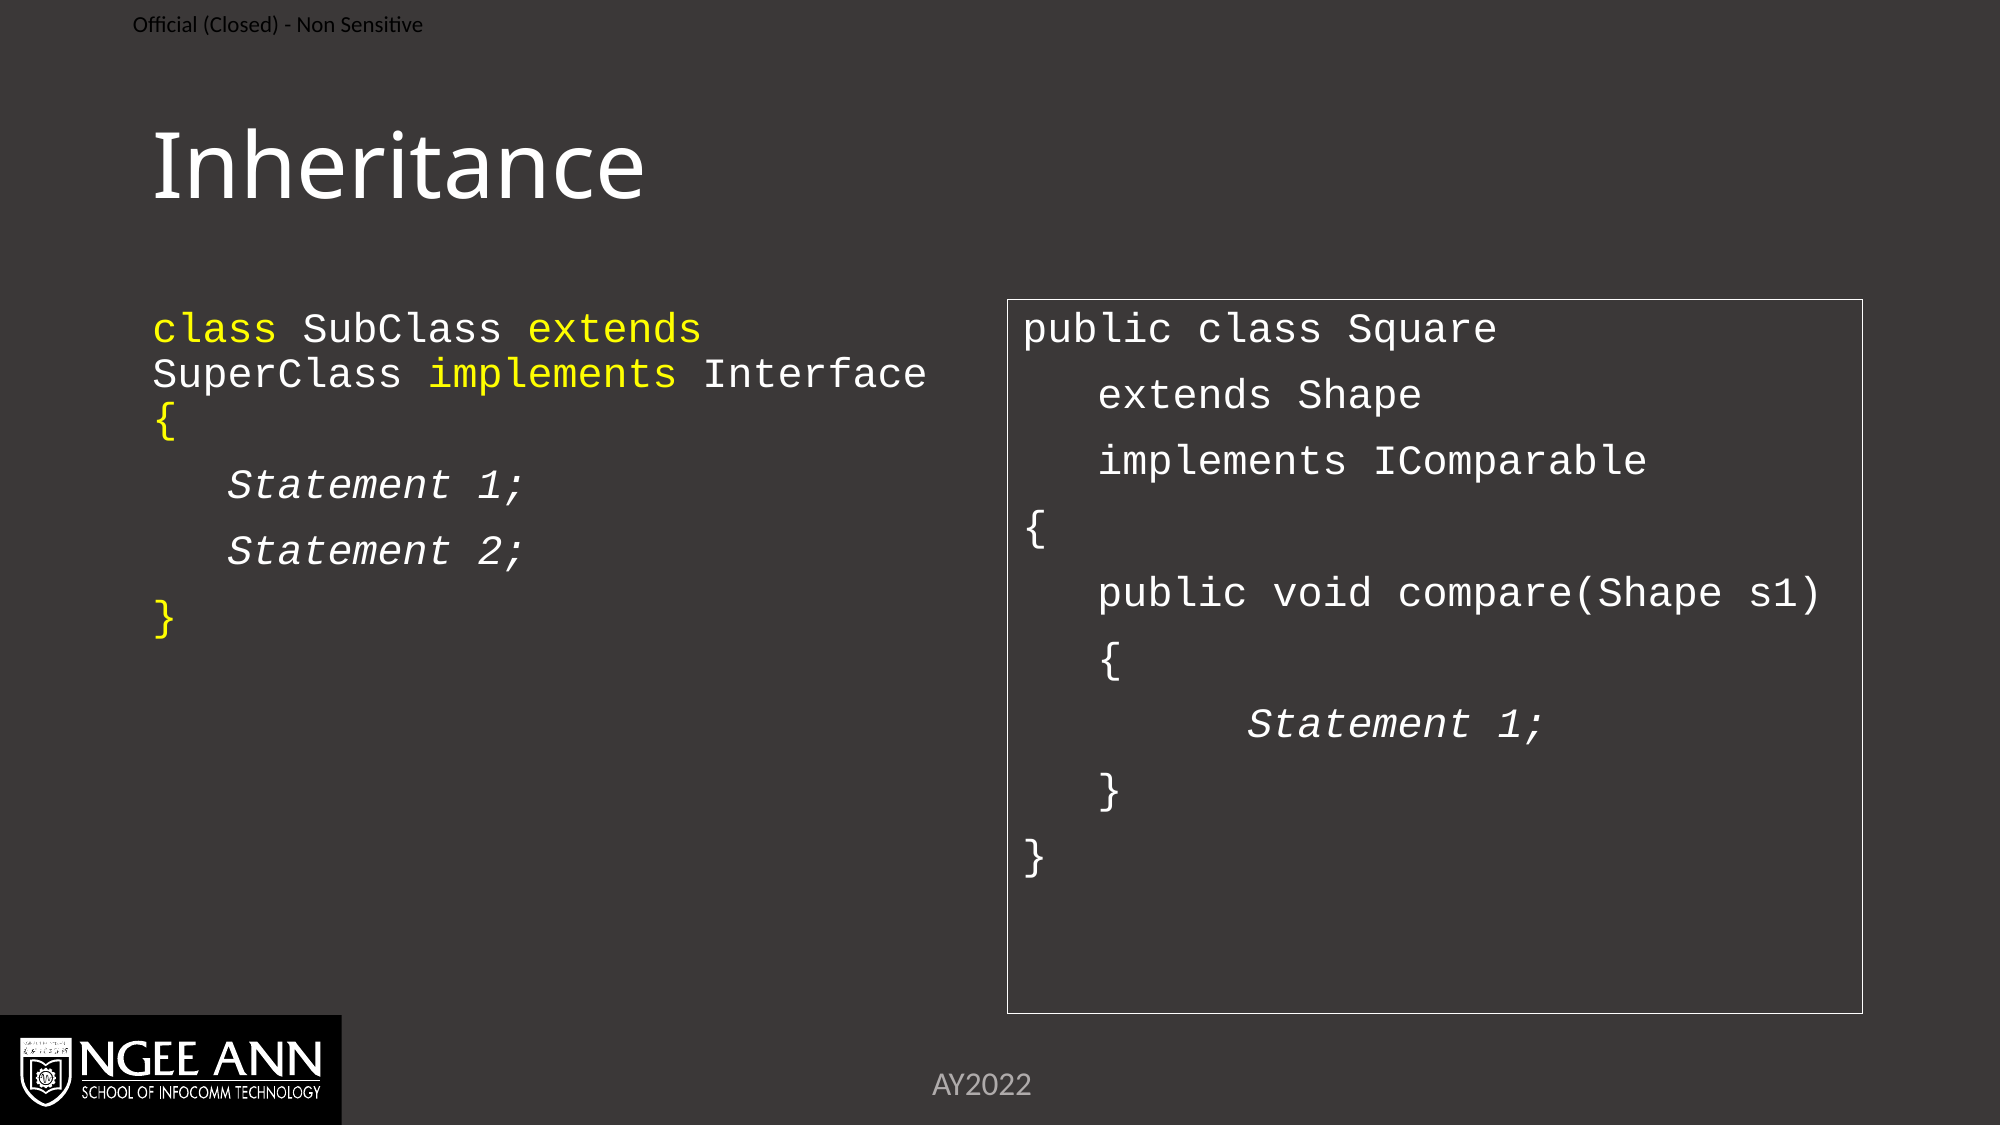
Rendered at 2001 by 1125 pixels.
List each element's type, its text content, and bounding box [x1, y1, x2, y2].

list class SubClass extends SuperClass implements Interface { Statement 1; Statement 2; } [137, 299, 971, 1014]
text_box public class Square extends Shape implements IComparable { public void compare(Shape s1) { Statement 1; } } [1007, 299, 1863, 1014]
title Inheritance [137, 59, 1863, 278]
